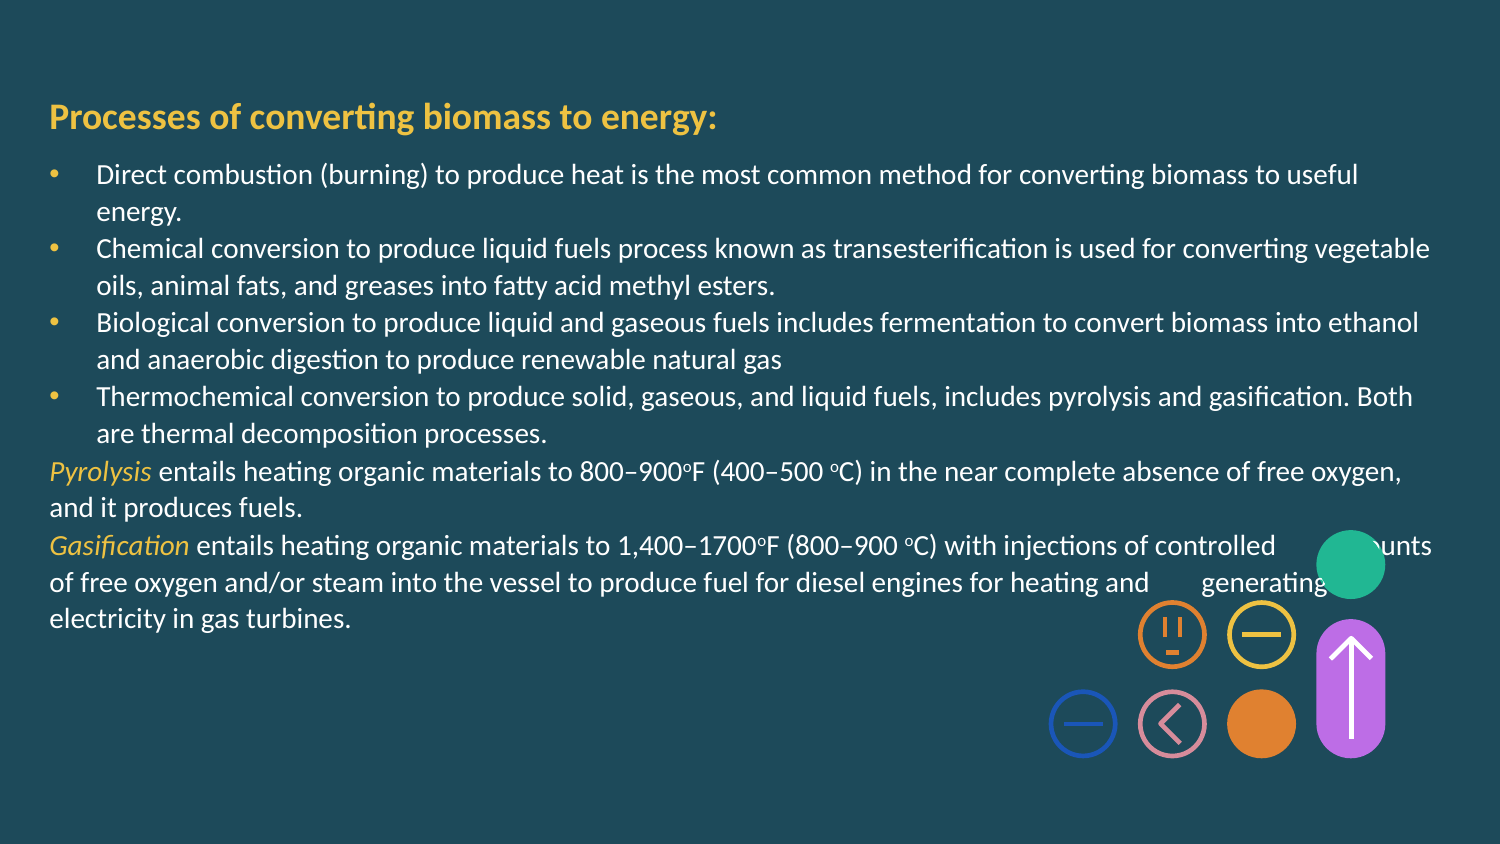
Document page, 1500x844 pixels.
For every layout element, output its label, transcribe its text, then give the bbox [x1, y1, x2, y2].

text_box [1318, 532, 1383, 597]
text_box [1139, 691, 1205, 757]
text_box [1229, 602, 1294, 667]
text_box Processes of converting biomass to energy: Direct combustion (burning) to produce heat is the most common method for converting biomass to useful energy. Chemical conversion to produce liquid fuels process known as transesterification is used for converting vegetable oils, animal fats, and greases into fatty acid methyl esters. Biological conversion to produce liquid and gaseous fuels includes fermentation to convert biomass into ethanol and anaerobic digestion to produce renewable natural gas Thermochemical conversion to produce solid, gaseous, and liquid fuels, includes pyrolysis and gasification. Both are thermal decomposition processes. Pyrolysis entails heating organic materials to 800–900oF (400–500 oC) in the near complete absence of free oxygen, and it produces fuels. Gasification entails heating organic materials to 1,400–1700oF (800–900 oC) with injections of controlled amounts of free oxygen and/or steam into the vessel to produce fuel for diesel engines for heating and generating of electricity in gas turbines. [34, 81, 1454, 680]
